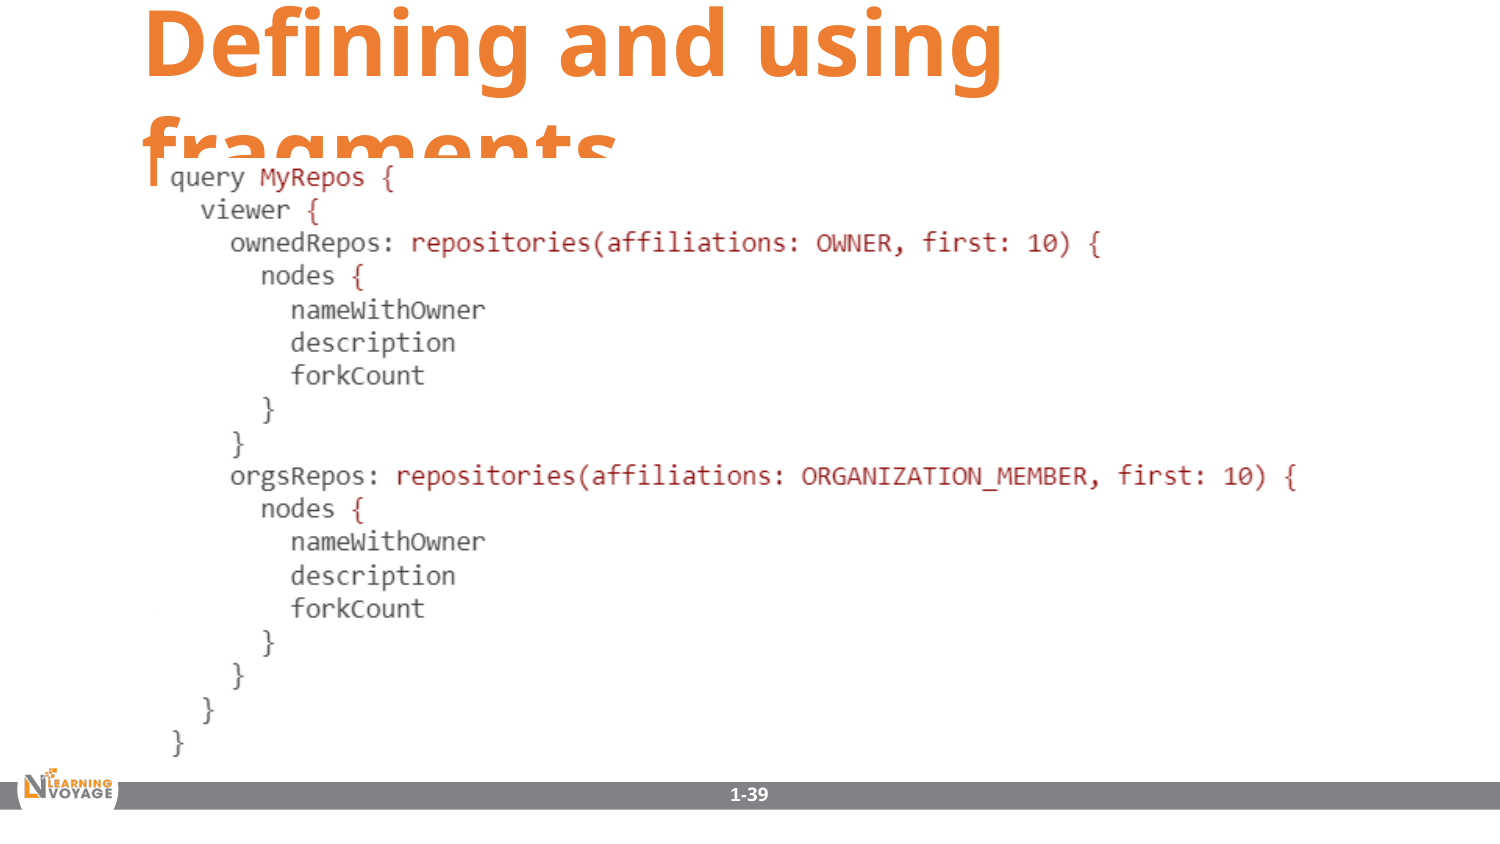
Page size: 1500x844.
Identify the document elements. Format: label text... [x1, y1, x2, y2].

text_box Defining and using fragments [126, 37, 1500, 153]
picture [156, 158, 1343, 765]
slide_number 1-39 [692, 770, 784, 821]
picture [0, 706, 144, 844]
